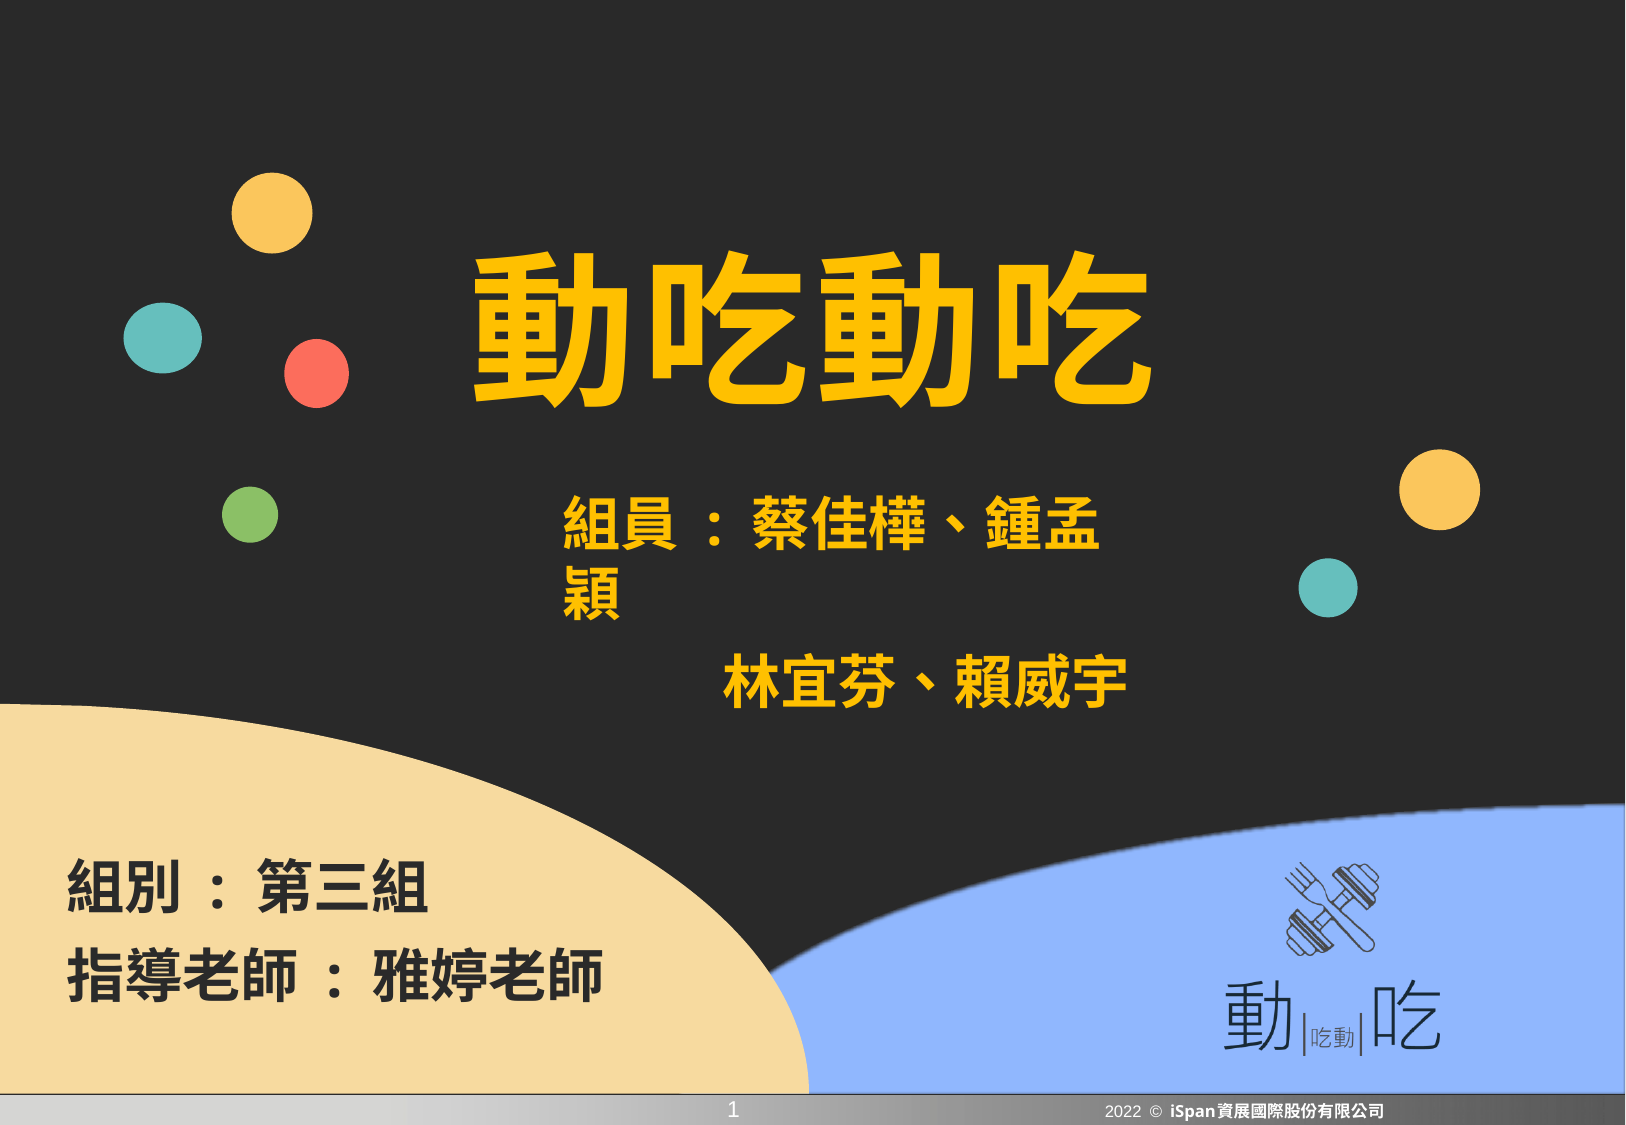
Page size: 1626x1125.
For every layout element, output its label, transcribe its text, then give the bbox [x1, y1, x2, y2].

text_box [283, 337, 350, 410]
picture [1224, 862, 1440, 1056]
text_box [221, 485, 280, 544]
text_box [1398, 448, 1482, 532]
text_box 組別 : 第三組 指導老師 : 雅婷老師 [53, 845, 622, 1055]
text_box [773, 807, 1624, 1092]
title 動吃動吃 [0, 267, 1625, 386]
text_box [230, 171, 314, 255]
text_box 組員 : 蔡佳樺、鍾孟穎 林宜芬、賴威宇 [547, 479, 1155, 693]
text_box [1297, 557, 1359, 619]
text_box [0, 702, 811, 1095]
text_box [122, 301, 203, 375]
picture [0, 0, 1626, 1125]
